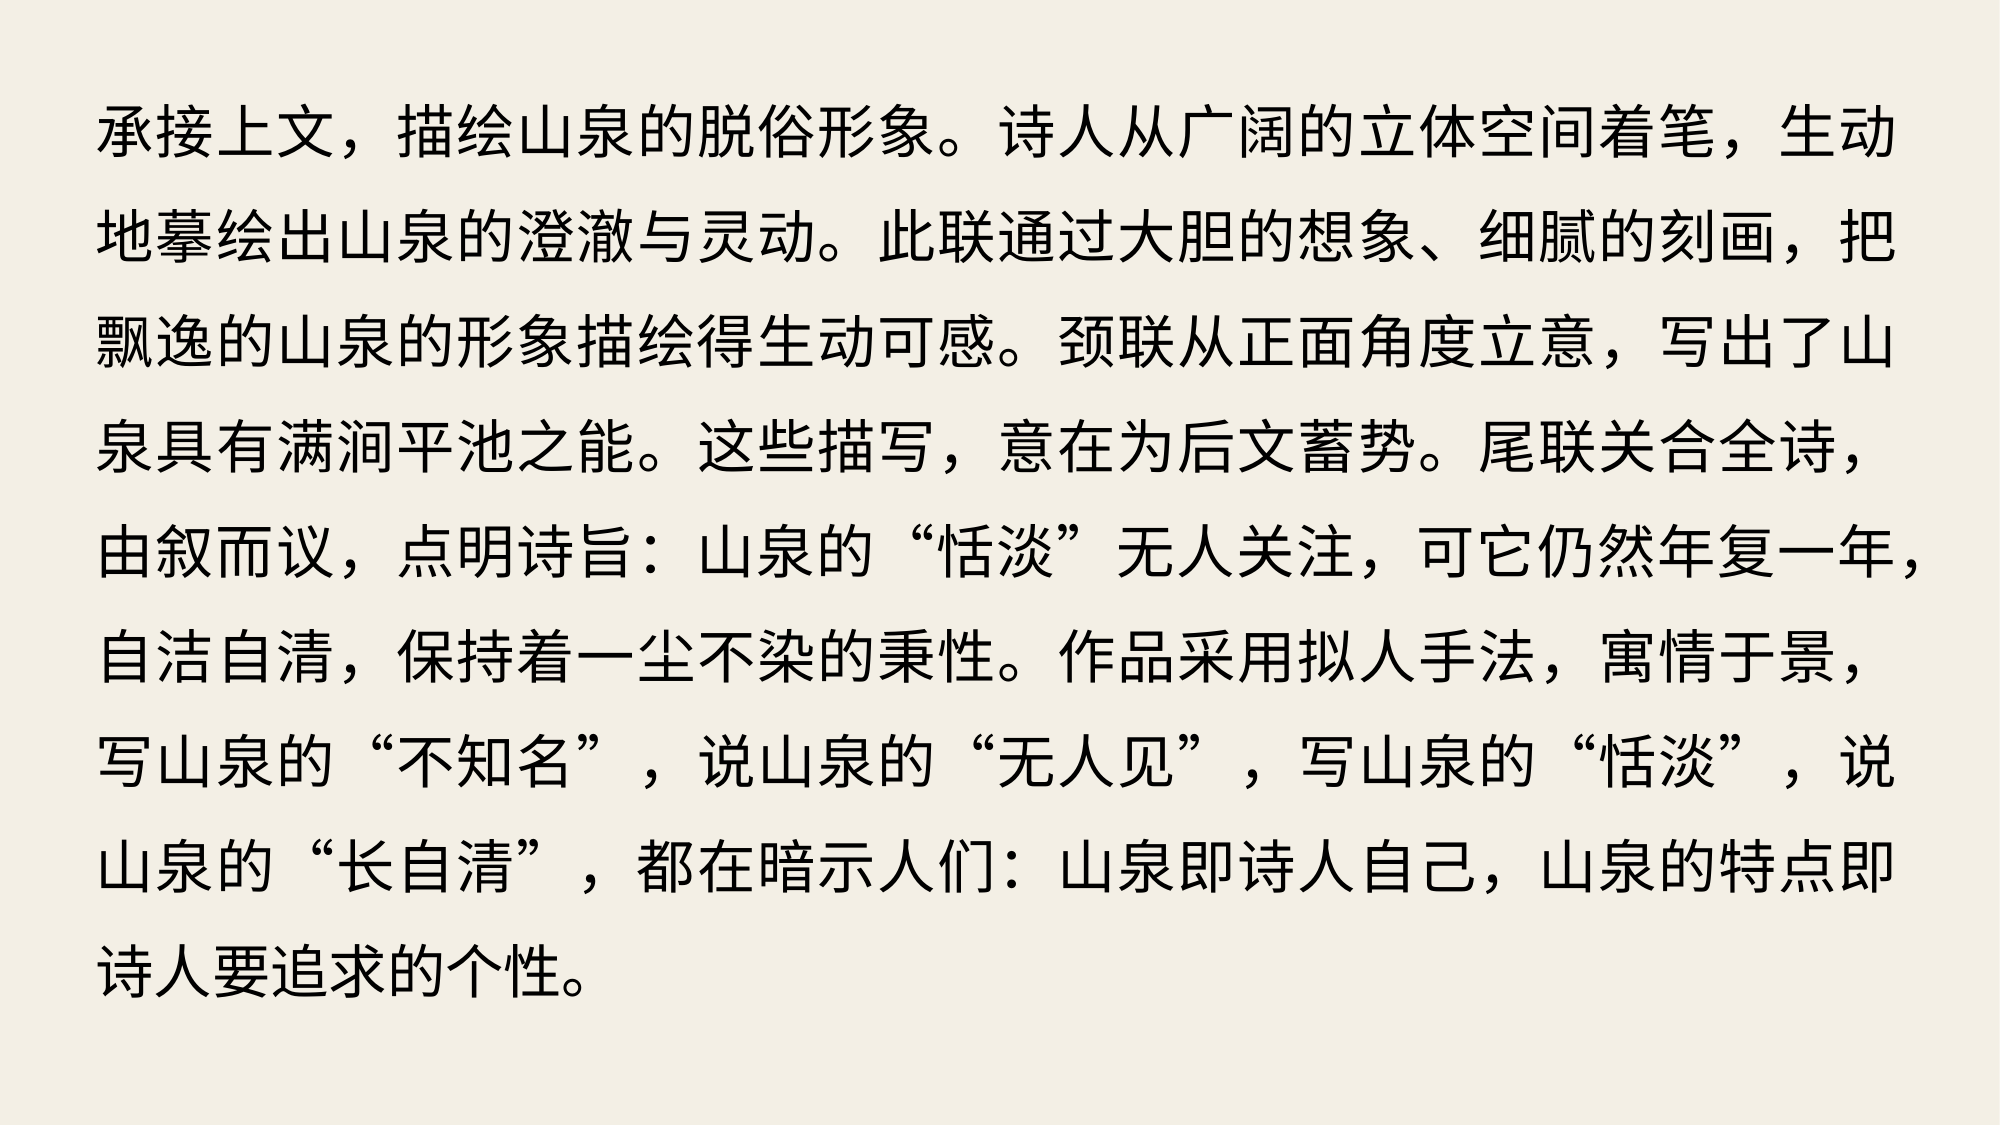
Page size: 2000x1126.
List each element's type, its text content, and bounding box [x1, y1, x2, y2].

text_box 承接上文，描绘山泉的脱俗形象。诗人从广阔的立体空间着笔，生动地摹绘出山泉的澄澈与灵动。此联通过大胆的想象、细腻的刻画，把飘逸的山泉的形象描绘得生动可感。颈联从正面角度立意，写出了山泉具有满涧平池之能。这些描写，意在为后文蓄势。尾联关合全诗，由叙而议，点明诗旨：山泉的“恬淡”无人关注，可它仍然年复一年，自洁自清，保持着一尘不染的秉性。作品采用拟人手法，寓情于景，写山泉的“不知名”，说山泉的“无人见”，写山泉的“恬淡”，说山泉的“长自清”，都在暗示人们：山泉即诗人自己，山泉的特点即诗人要追求的个性。 [75, 50, 1917, 1015]
